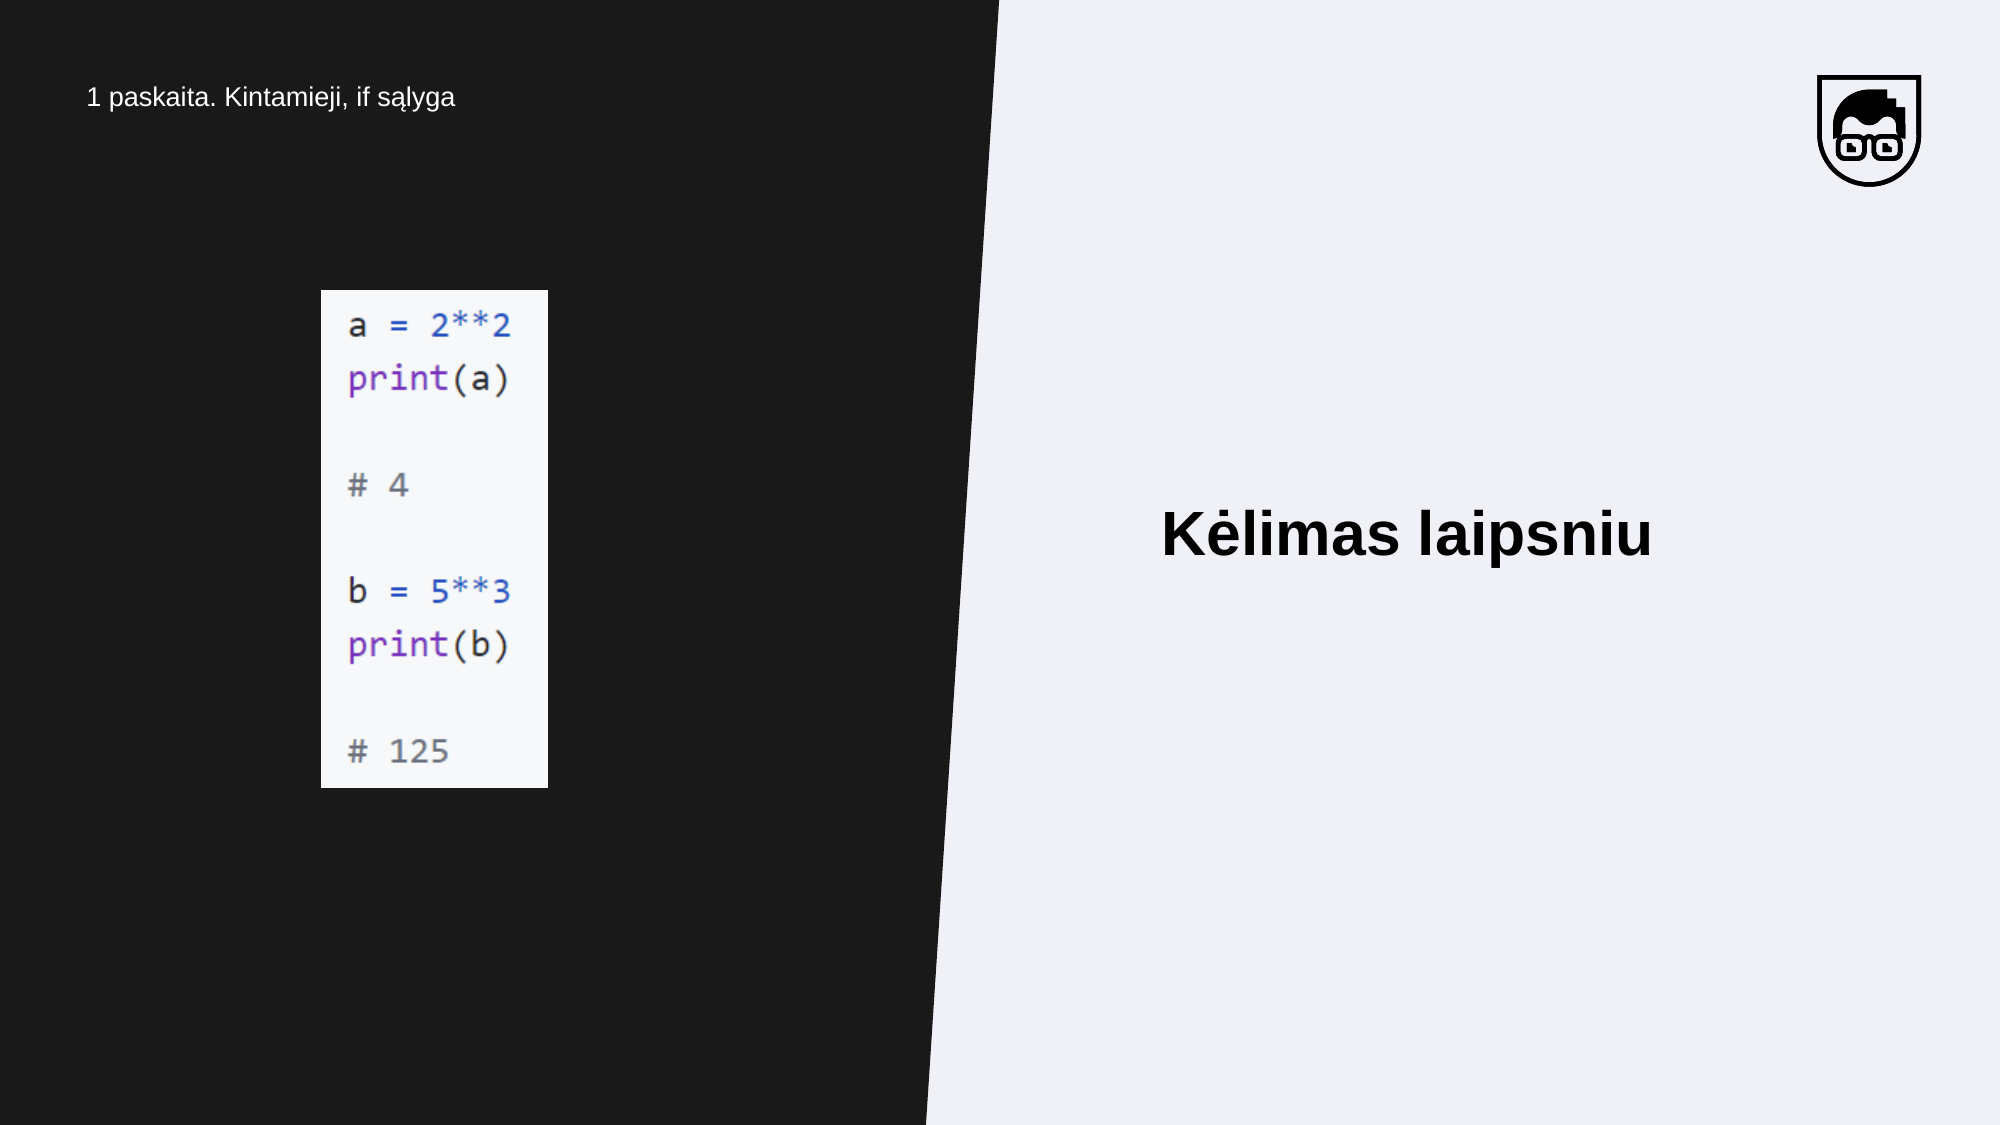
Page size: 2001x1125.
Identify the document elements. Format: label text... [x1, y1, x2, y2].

text_box Kėlimas laipsniu [1154, 494, 1710, 584]
text_box 1 paskaita. Kintamieji, if sąlyga [78, 75, 1000, 150]
picture [321, 290, 549, 788]
